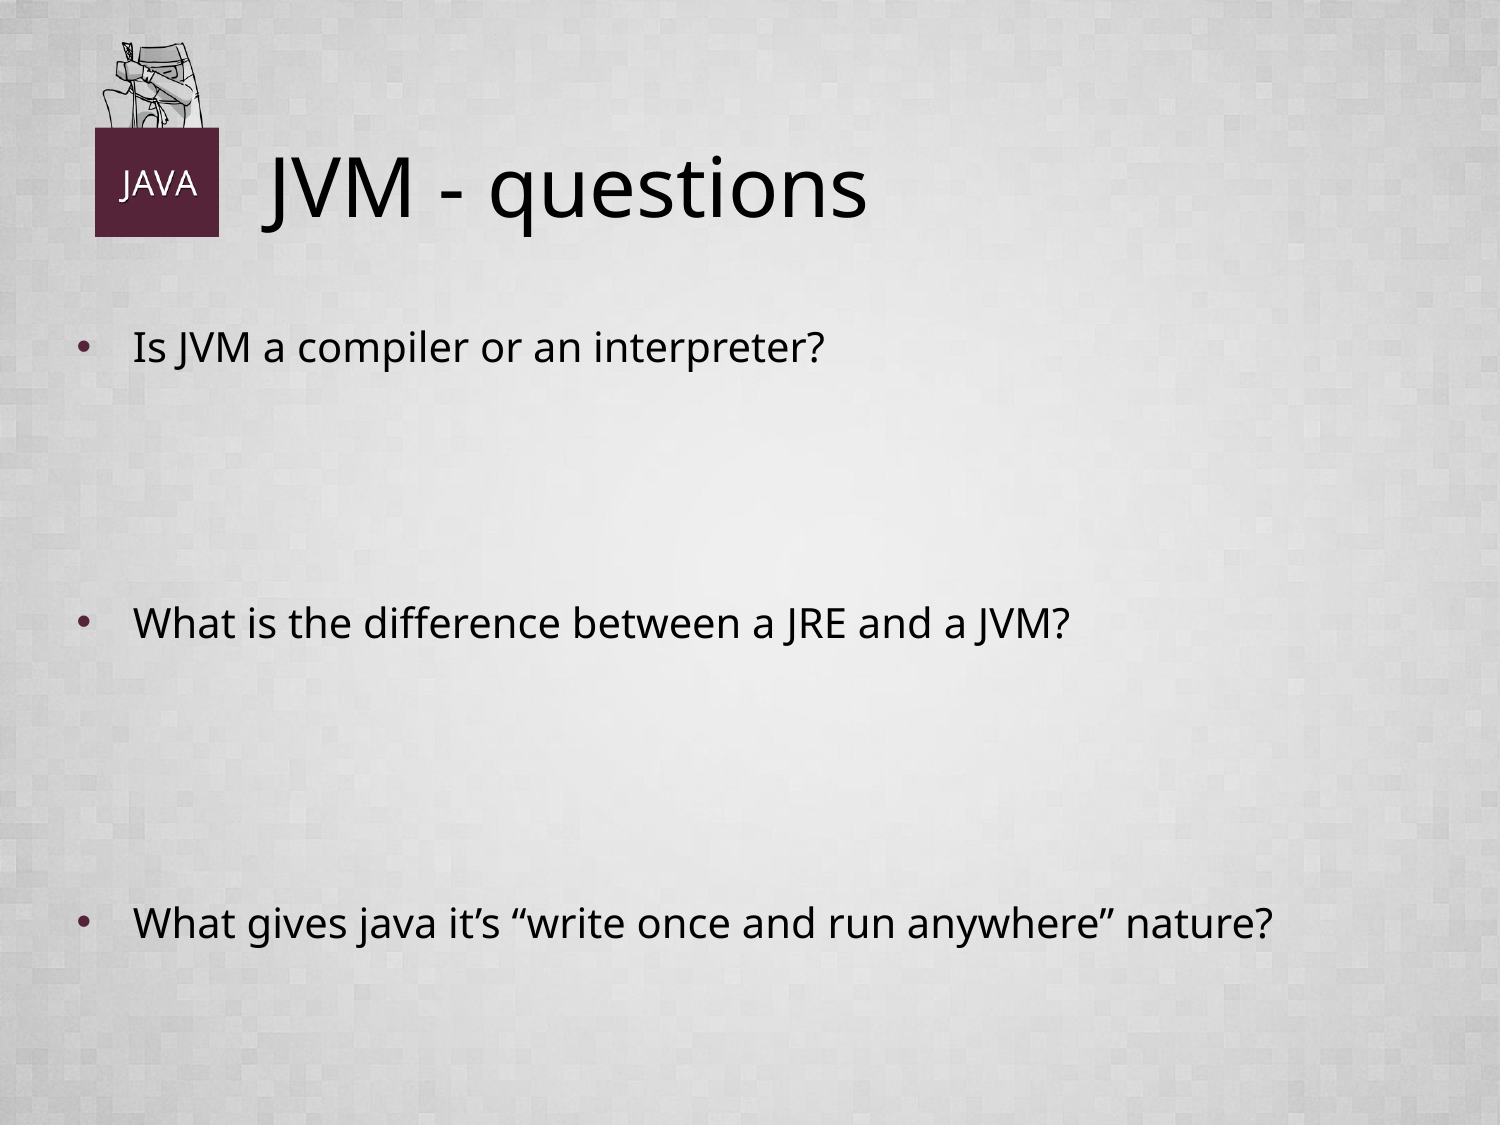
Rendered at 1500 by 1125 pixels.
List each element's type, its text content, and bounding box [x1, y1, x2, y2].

text_box Is JVM a compiler or an interpreter? What is the difference between a JRE and a JVM? What gives java it’s “write once and run anywhere” nature? [61, 408, 1397, 834]
title JVM - questions [253, 90, 1500, 279]
picture [0, 0, 1500, 1125]
